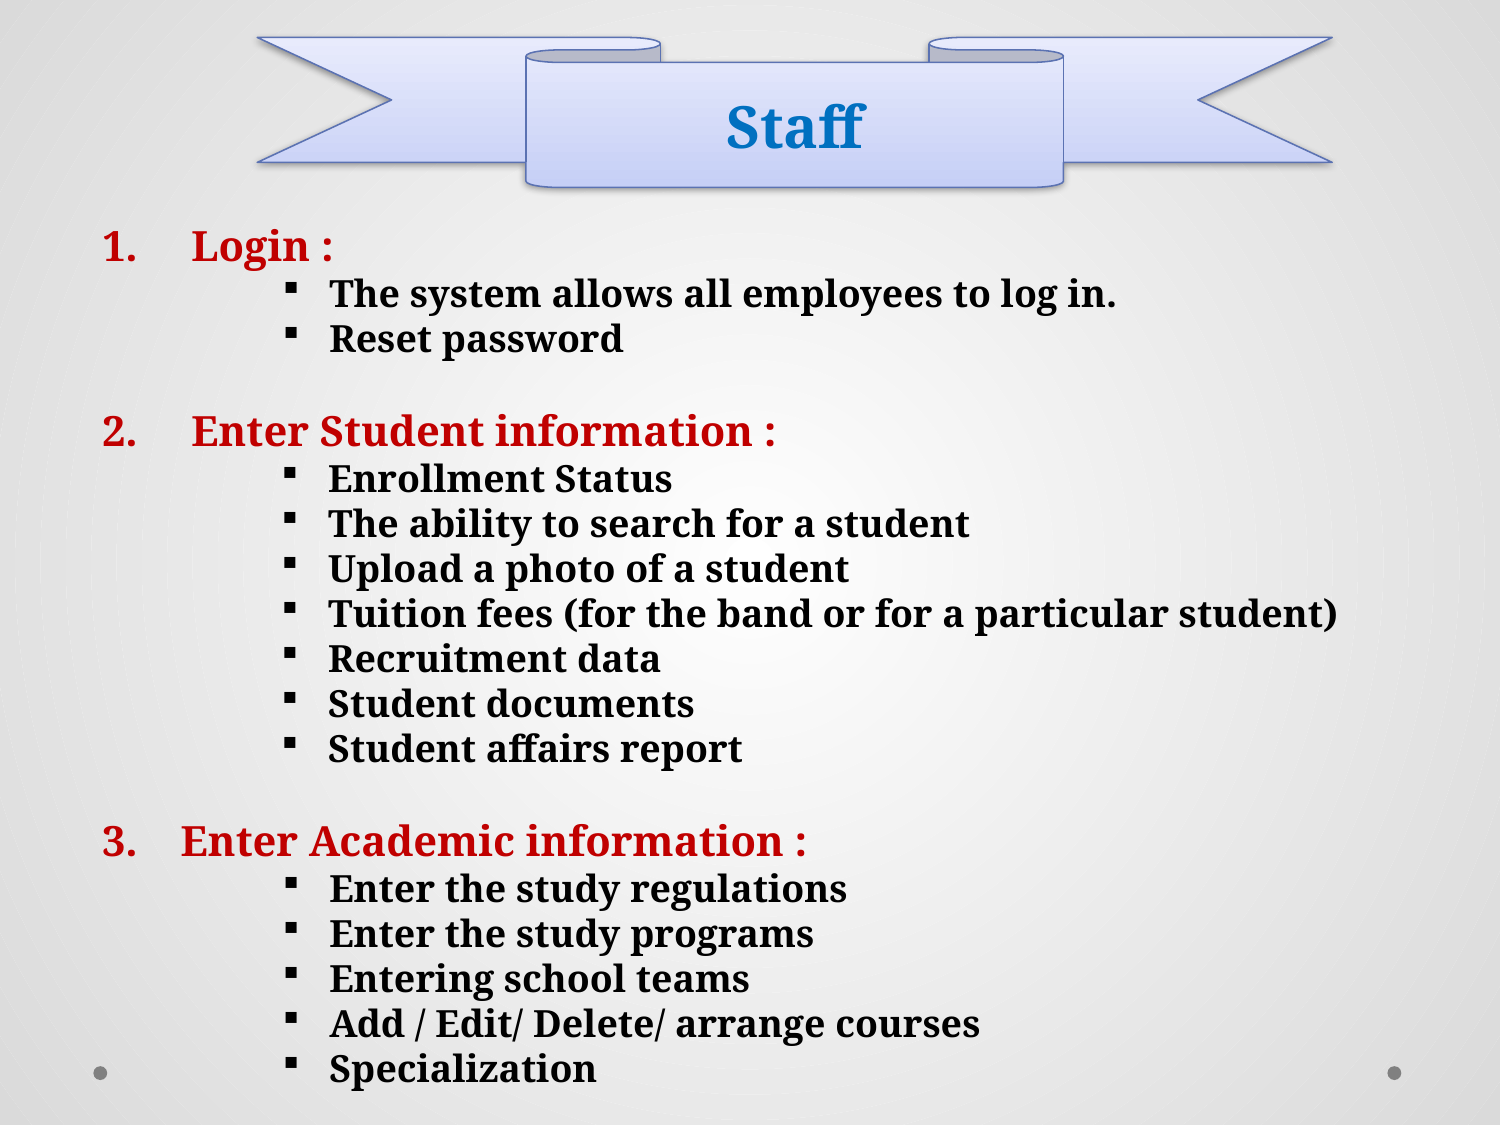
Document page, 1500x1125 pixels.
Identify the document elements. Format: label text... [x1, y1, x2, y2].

text_box Staff [256, 36, 1333, 189]
text_box 1. Login : The system allows all employees to log in. Reset password 2. Enter Student information : Enrollment Status The ability to search for a student Upload a photo of a student Tuition fees (for the band or for a particular student) Recruitment data Student documents Student affairs report 3. Enter Academic information : Enter the study regulations Enter the study programs Entering school teams Add / Edit/ Delete/ arrange courses Specialization [87, 212, 1413, 1098]
